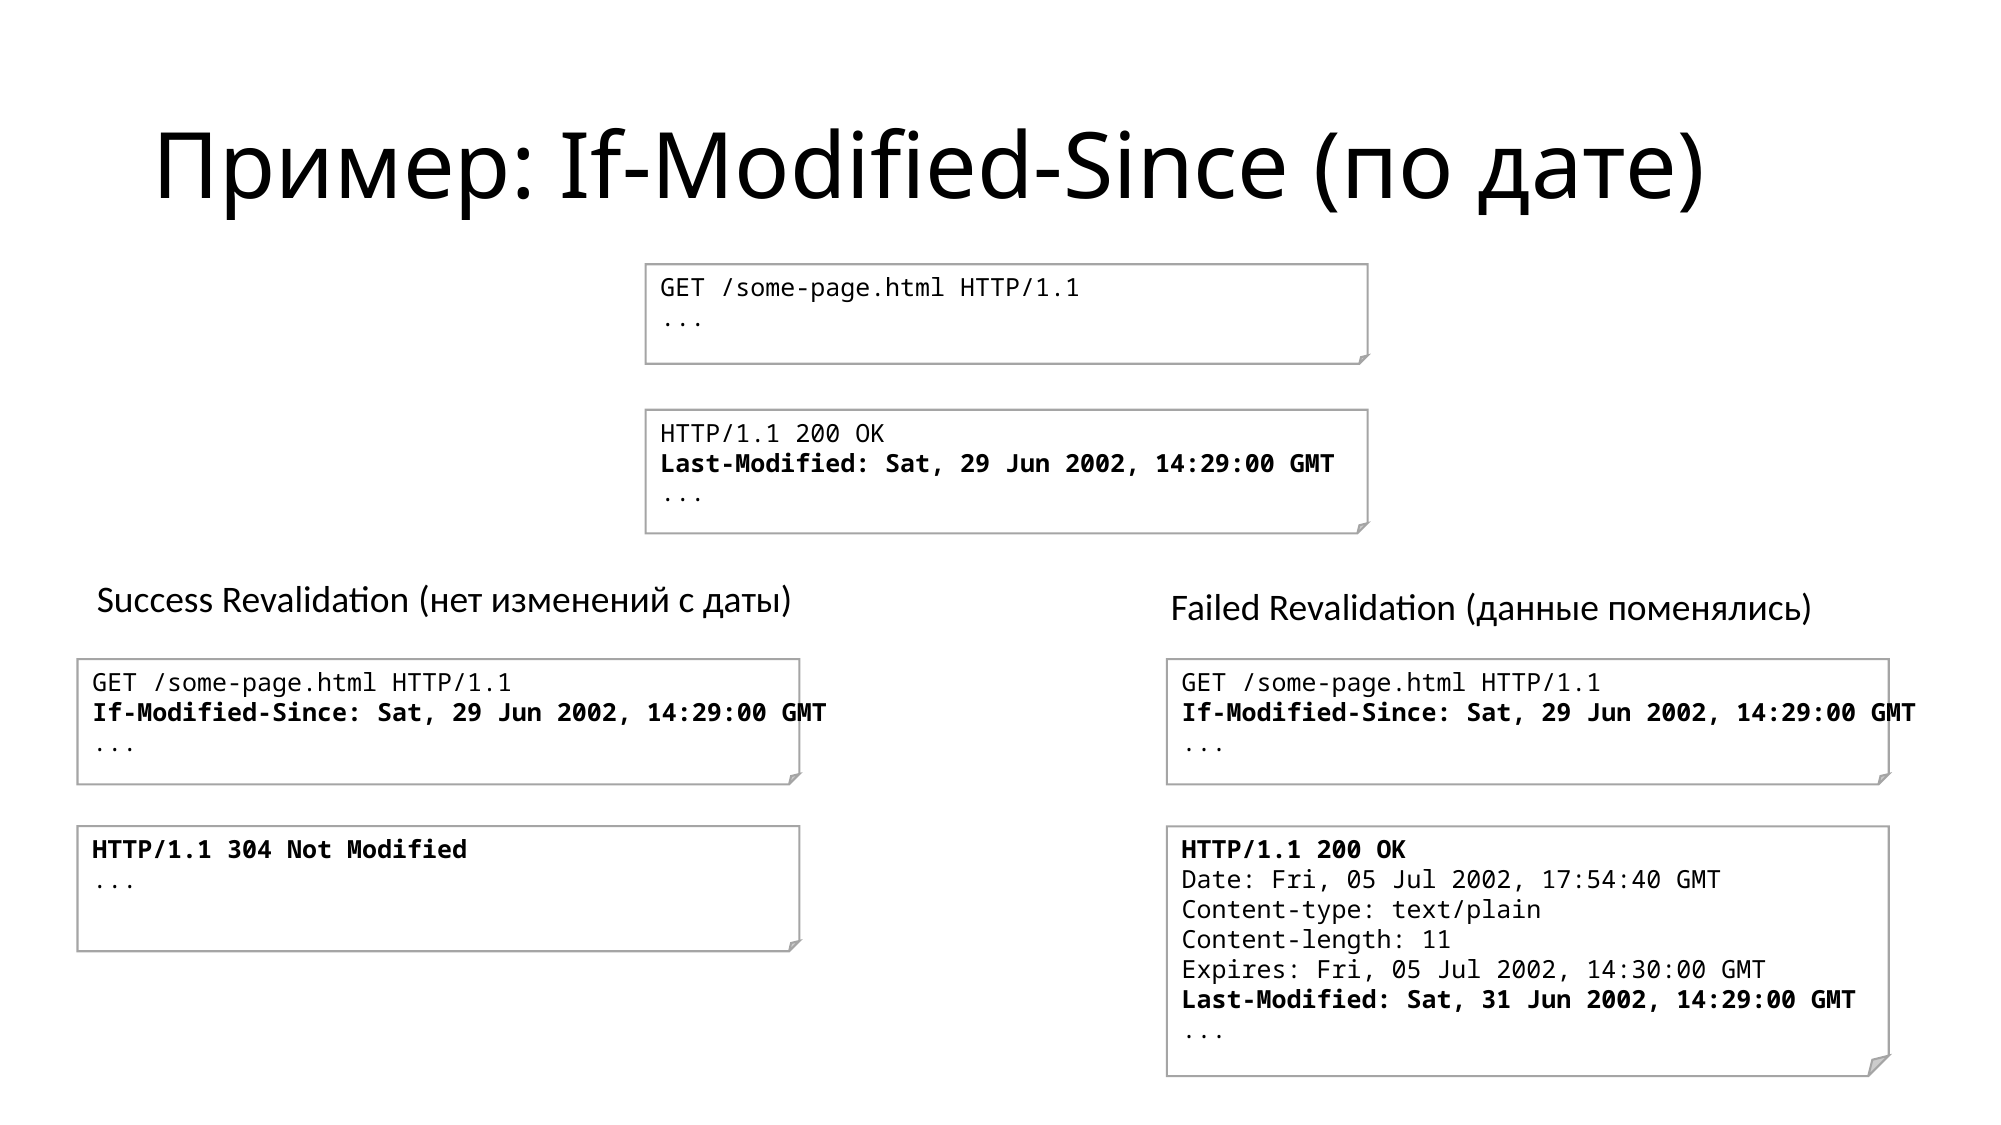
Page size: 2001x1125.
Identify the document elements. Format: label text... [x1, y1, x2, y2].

text_box Success Revalidation (нет изменений с даты) [82, 568, 808, 628]
text_box GET /some-page.html HTTP/1.1 ... [644, 263, 1371, 365]
text_box HTTP/1.1 304 Not Modified ... [76, 825, 803, 953]
text_box HTTP/1.1 200 OK Last-Modified: Sat, 29 Jun 2002, 14:29:00 GMT ... [644, 408, 1371, 535]
text_box HTTP/1.1 200 OK Date: Fri, 05 Jul 2002, 17:54:40 GMT Content-type: text/plain Content-length: 11 Expires: Fri, 05 Jul 2002, 14:30:00 GMT Last-Modified: Sat, 31 Jun 2002, 14:29:00 GMT ... [1165, 825, 1893, 1078]
text_box GET /some-page.html HTTP/1.1 If-Modified-Since: Sat, 29 Jun 2002, 14:29:00 GMT ... [76, 658, 803, 786]
text_box GET /some-page.html HTTP/1.1 If-Modified-Since: Sat, 29 Jun 2002, 14:29:00 GMT ... [1165, 658, 1893, 786]
text_box Failed Revalidation (данные поменялись) [1156, 575, 1828, 635]
title Пример: If-Modified-Since (по дате) [137, 59, 1863, 278]
